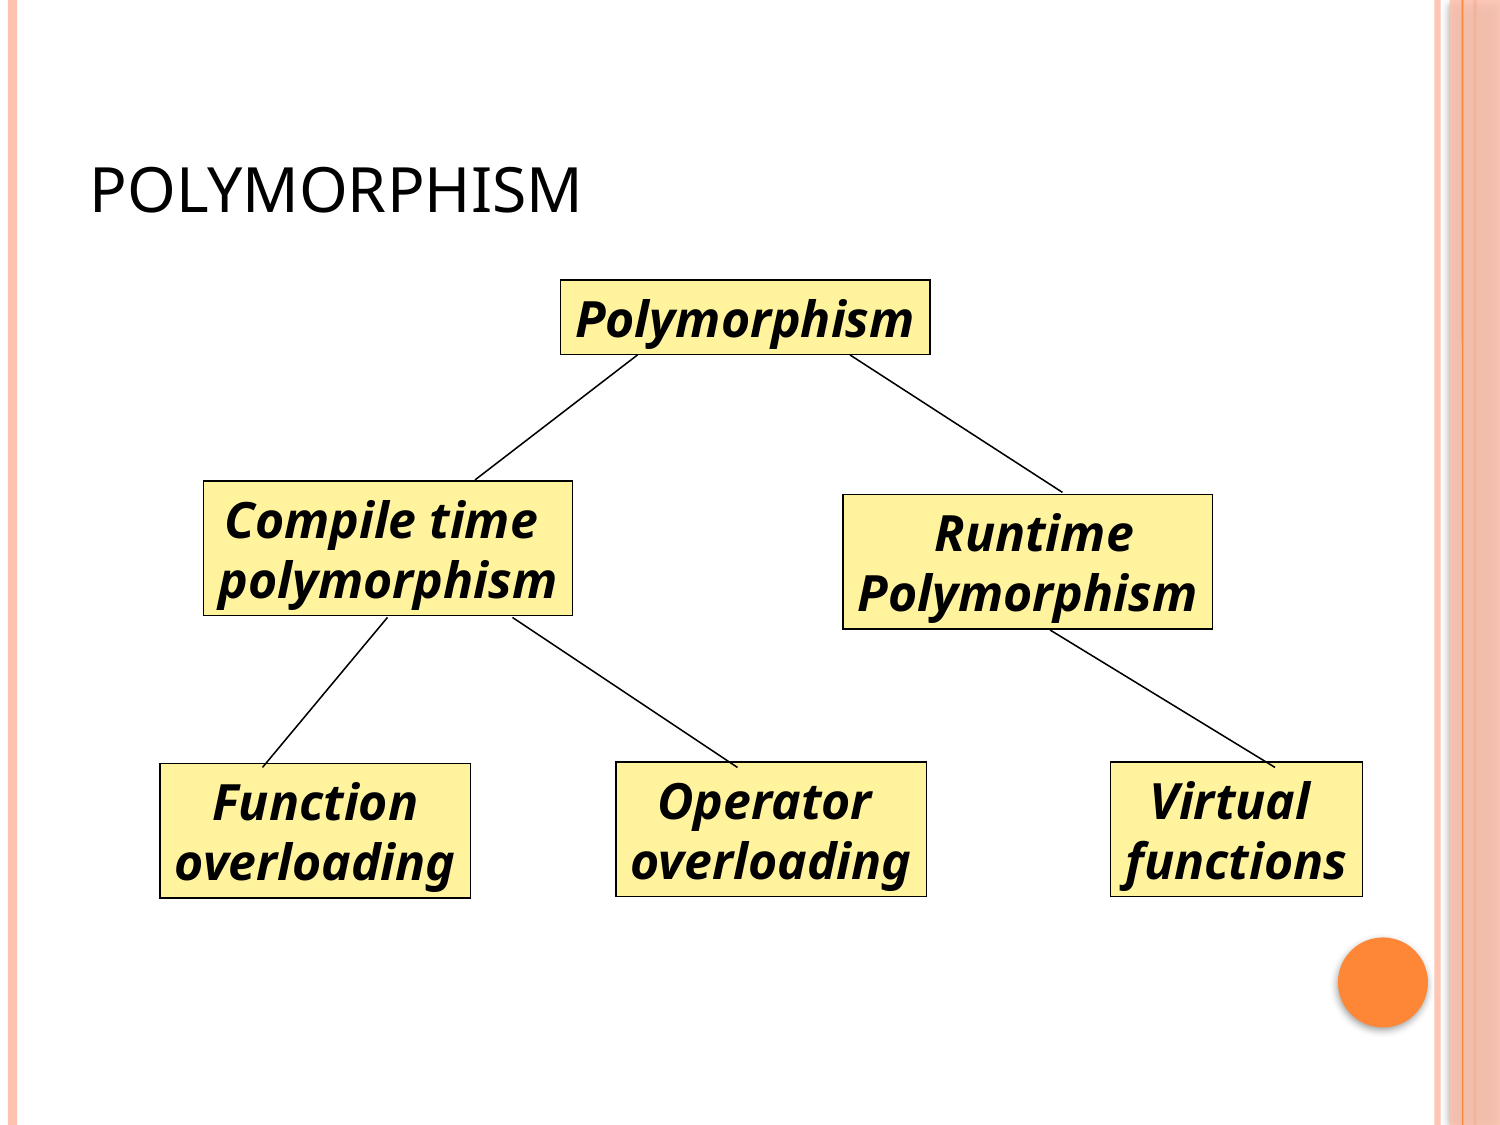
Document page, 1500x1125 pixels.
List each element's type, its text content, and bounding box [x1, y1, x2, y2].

text_box Polymorphism [560, 280, 930, 355]
text_box Function overloading [160, 763, 471, 899]
text_box Virtual functions [1110, 761, 1363, 897]
title Polymorphism [75, 45, 1300, 233]
text_box Runtime Polymorphism [842, 494, 1213, 629]
text_box Compile time polymorphism [203, 480, 573, 616]
text_box Operator overloading [615, 761, 927, 897]
